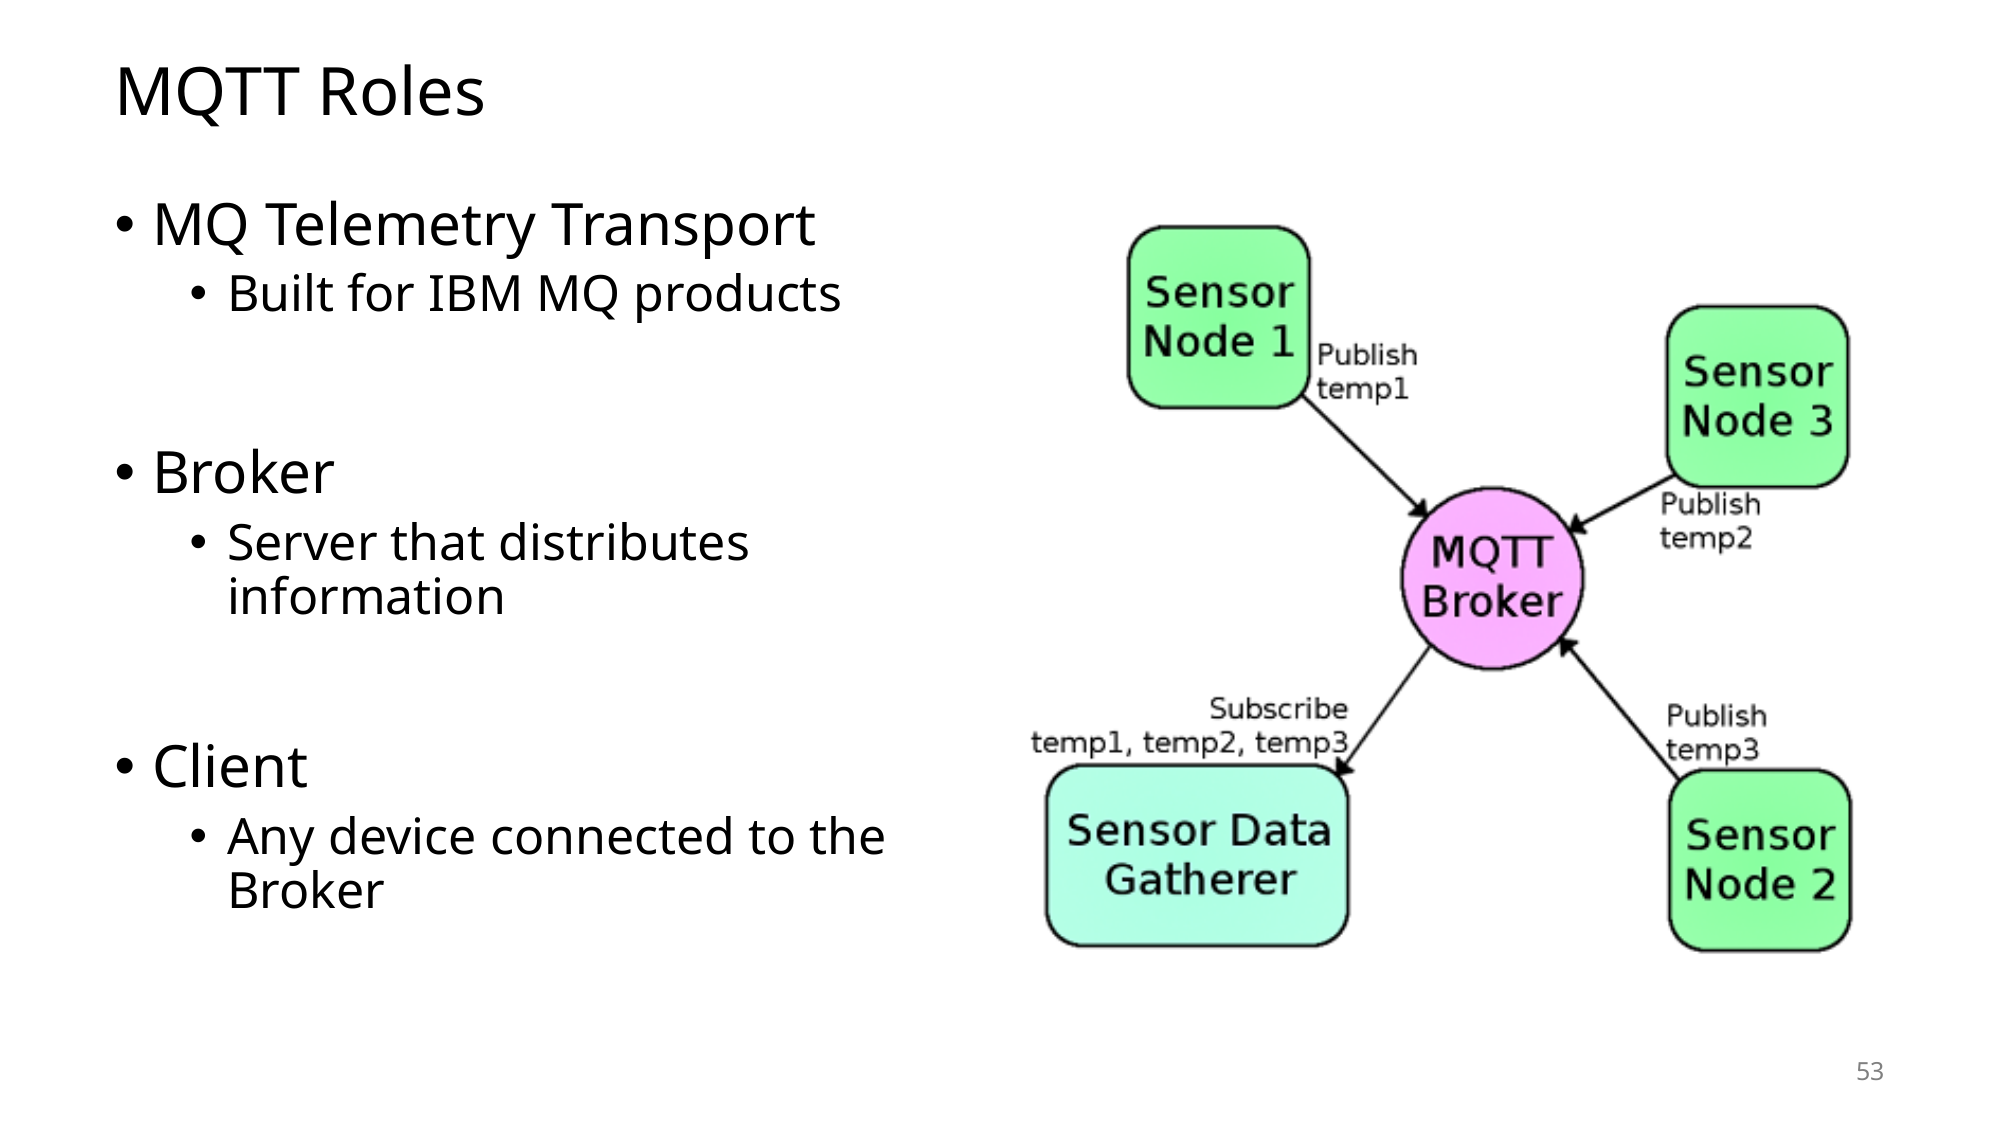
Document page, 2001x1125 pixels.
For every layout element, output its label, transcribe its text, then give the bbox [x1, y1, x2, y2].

list MQ Telemetry Transport Built for IBM MQ products Broker Server that distributes information Client Any device connected to the Broker [99, 187, 981, 1013]
picture [1019, 215, 1866, 971]
slide_number 53 [1749, 1042, 1900, 1103]
title MQTT Roles [99, 37, 1900, 150]
